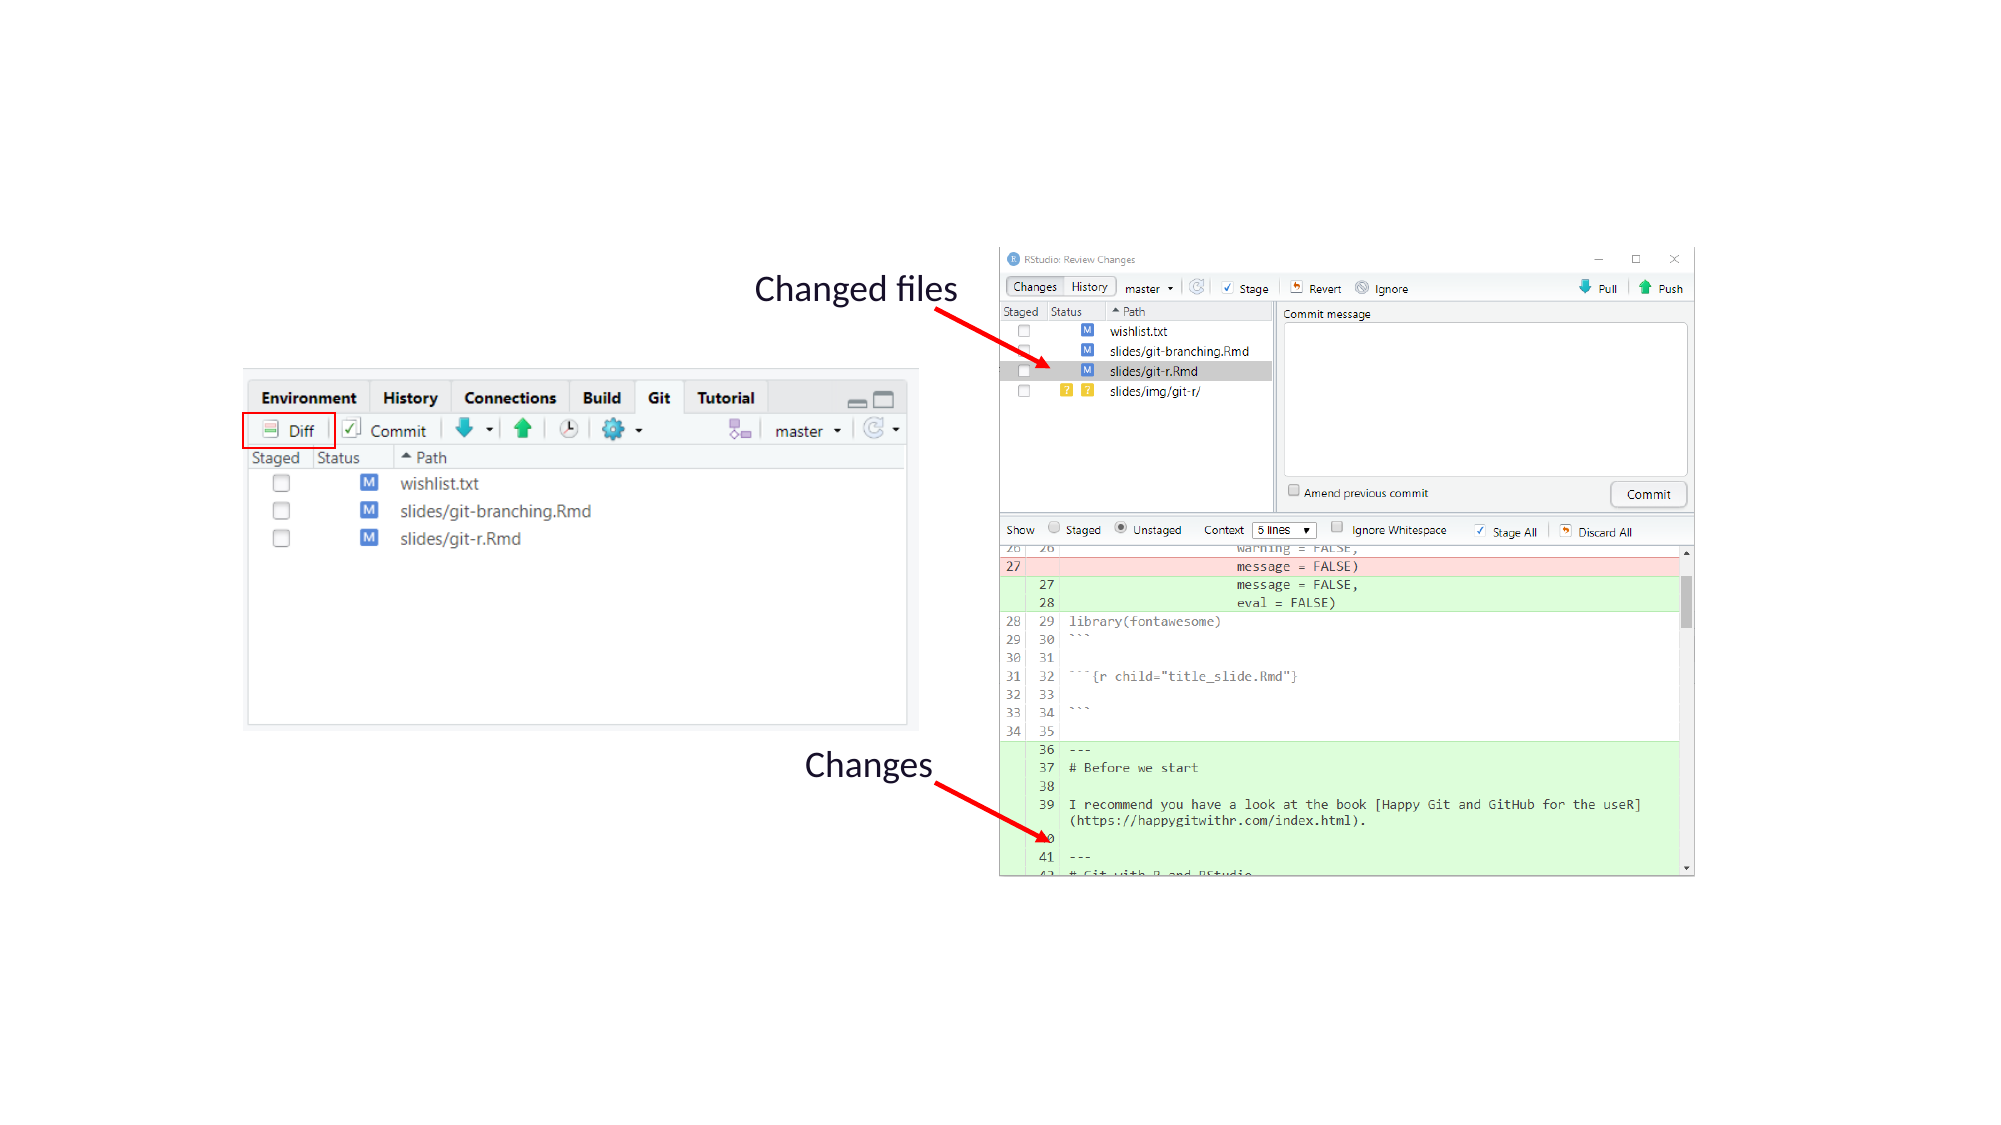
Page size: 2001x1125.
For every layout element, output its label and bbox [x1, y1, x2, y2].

text_box [242, 247, 1695, 878]
